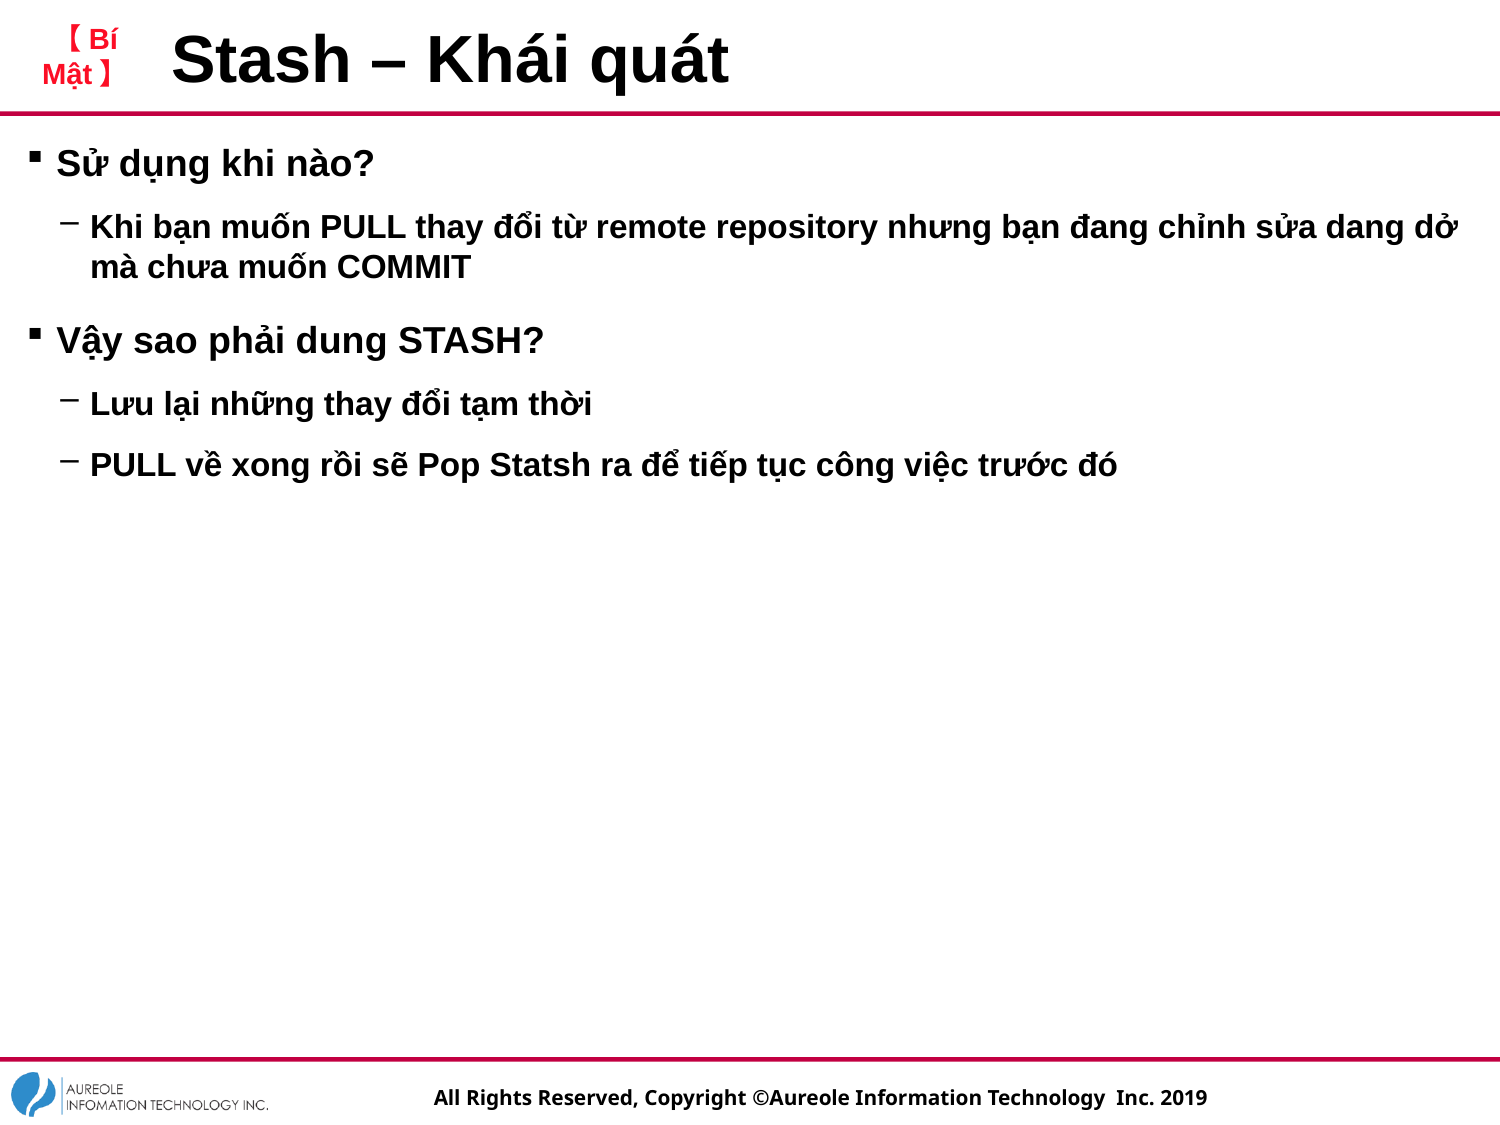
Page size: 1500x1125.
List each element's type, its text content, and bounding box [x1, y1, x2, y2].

title Stash – Khái quát [155, 9, 1486, 103]
list Sử dụng khi nào? Khi bạn muốn PULL thay đổi từ remote repository nhưng bạn đang chỉnh sửa dang dở mà chưa muốn COMMIT Vậy sao phải dung STASH? Lưu lại những thay đổi tạm thời PULL về xong rồi sẽ Pop Statsh ra để tiếp tục công việc trước đó [11, 137, 1489, 1025]
picture [11, 1072, 268, 1117]
